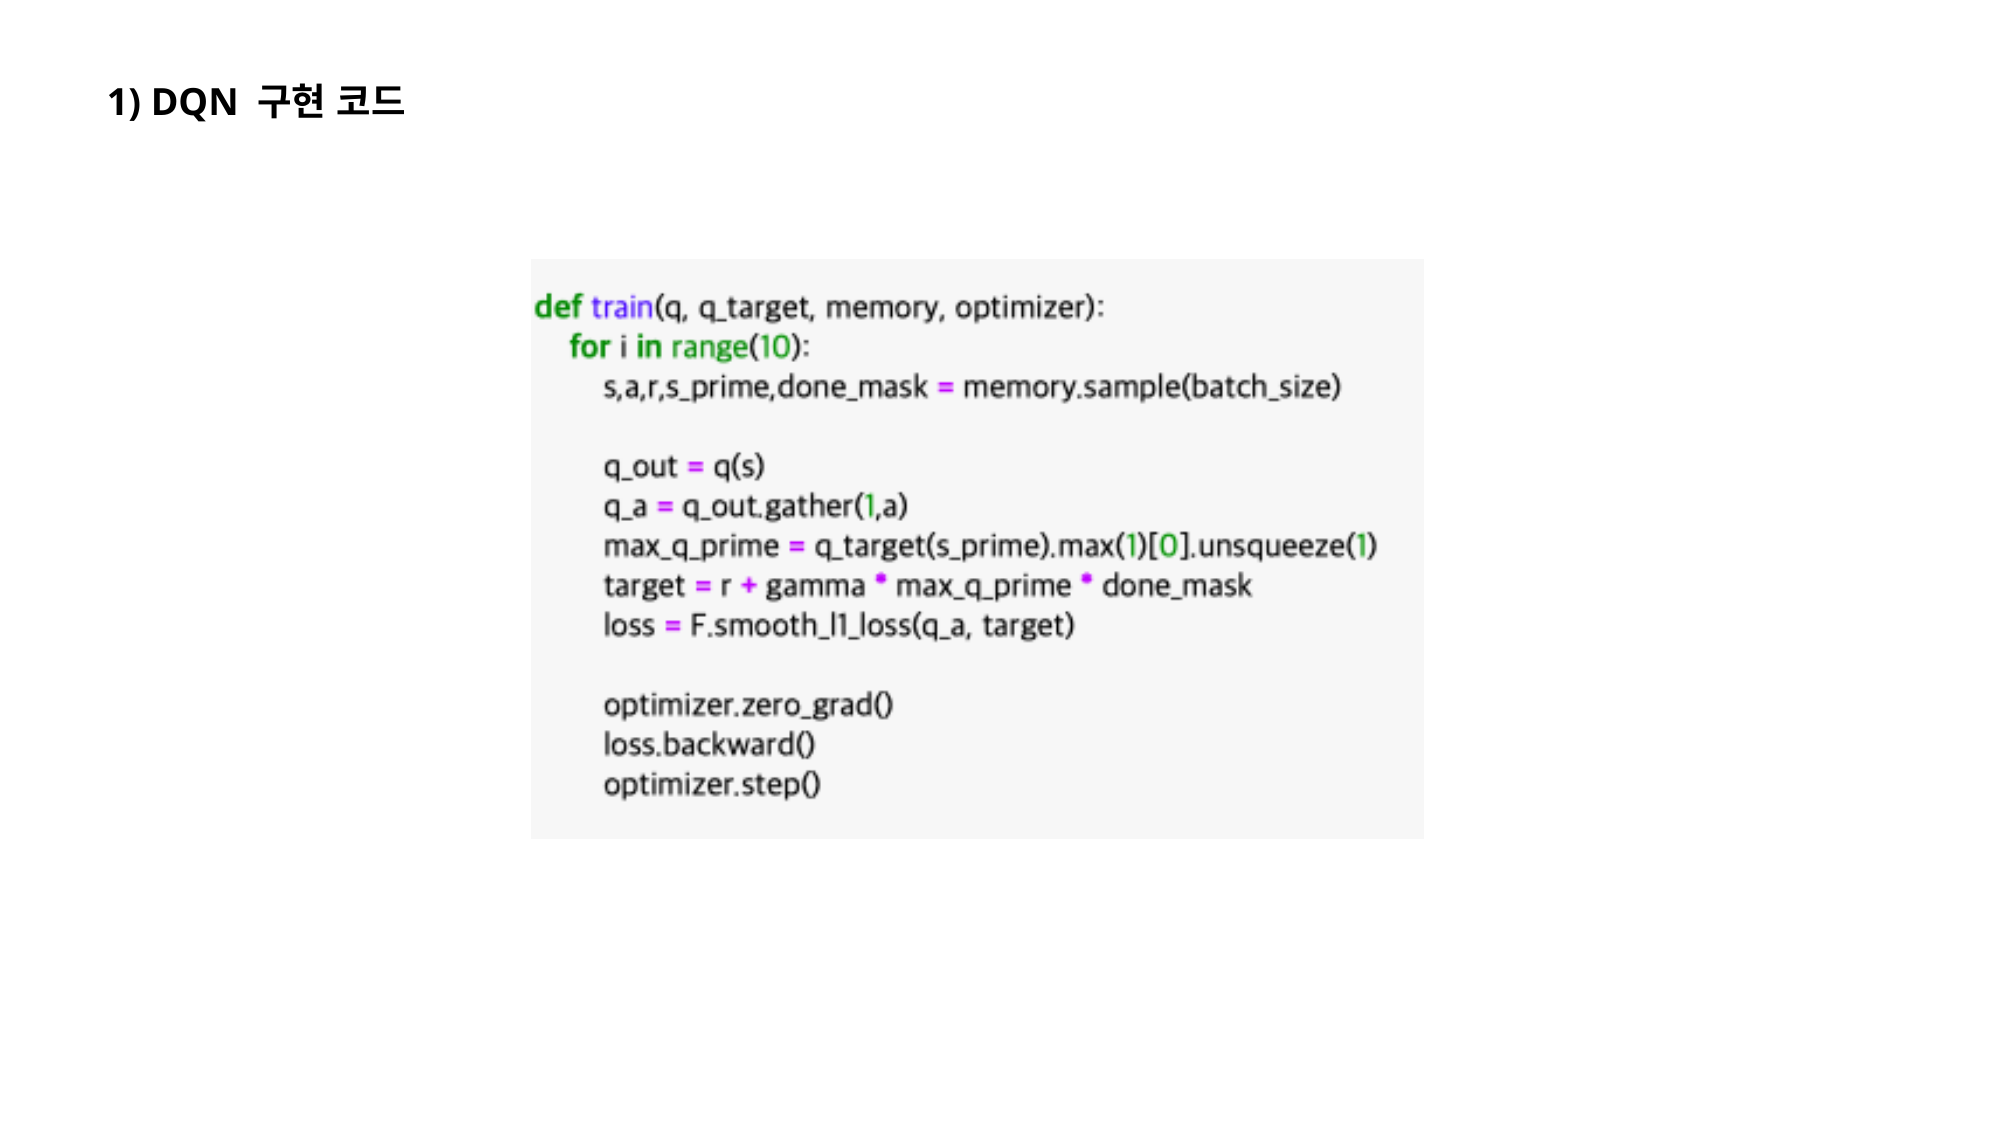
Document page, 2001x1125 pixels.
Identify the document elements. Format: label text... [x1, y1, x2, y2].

picture [531, 259, 1424, 839]
text_box 1) DQN 구현 코드 [82, 70, 861, 131]
